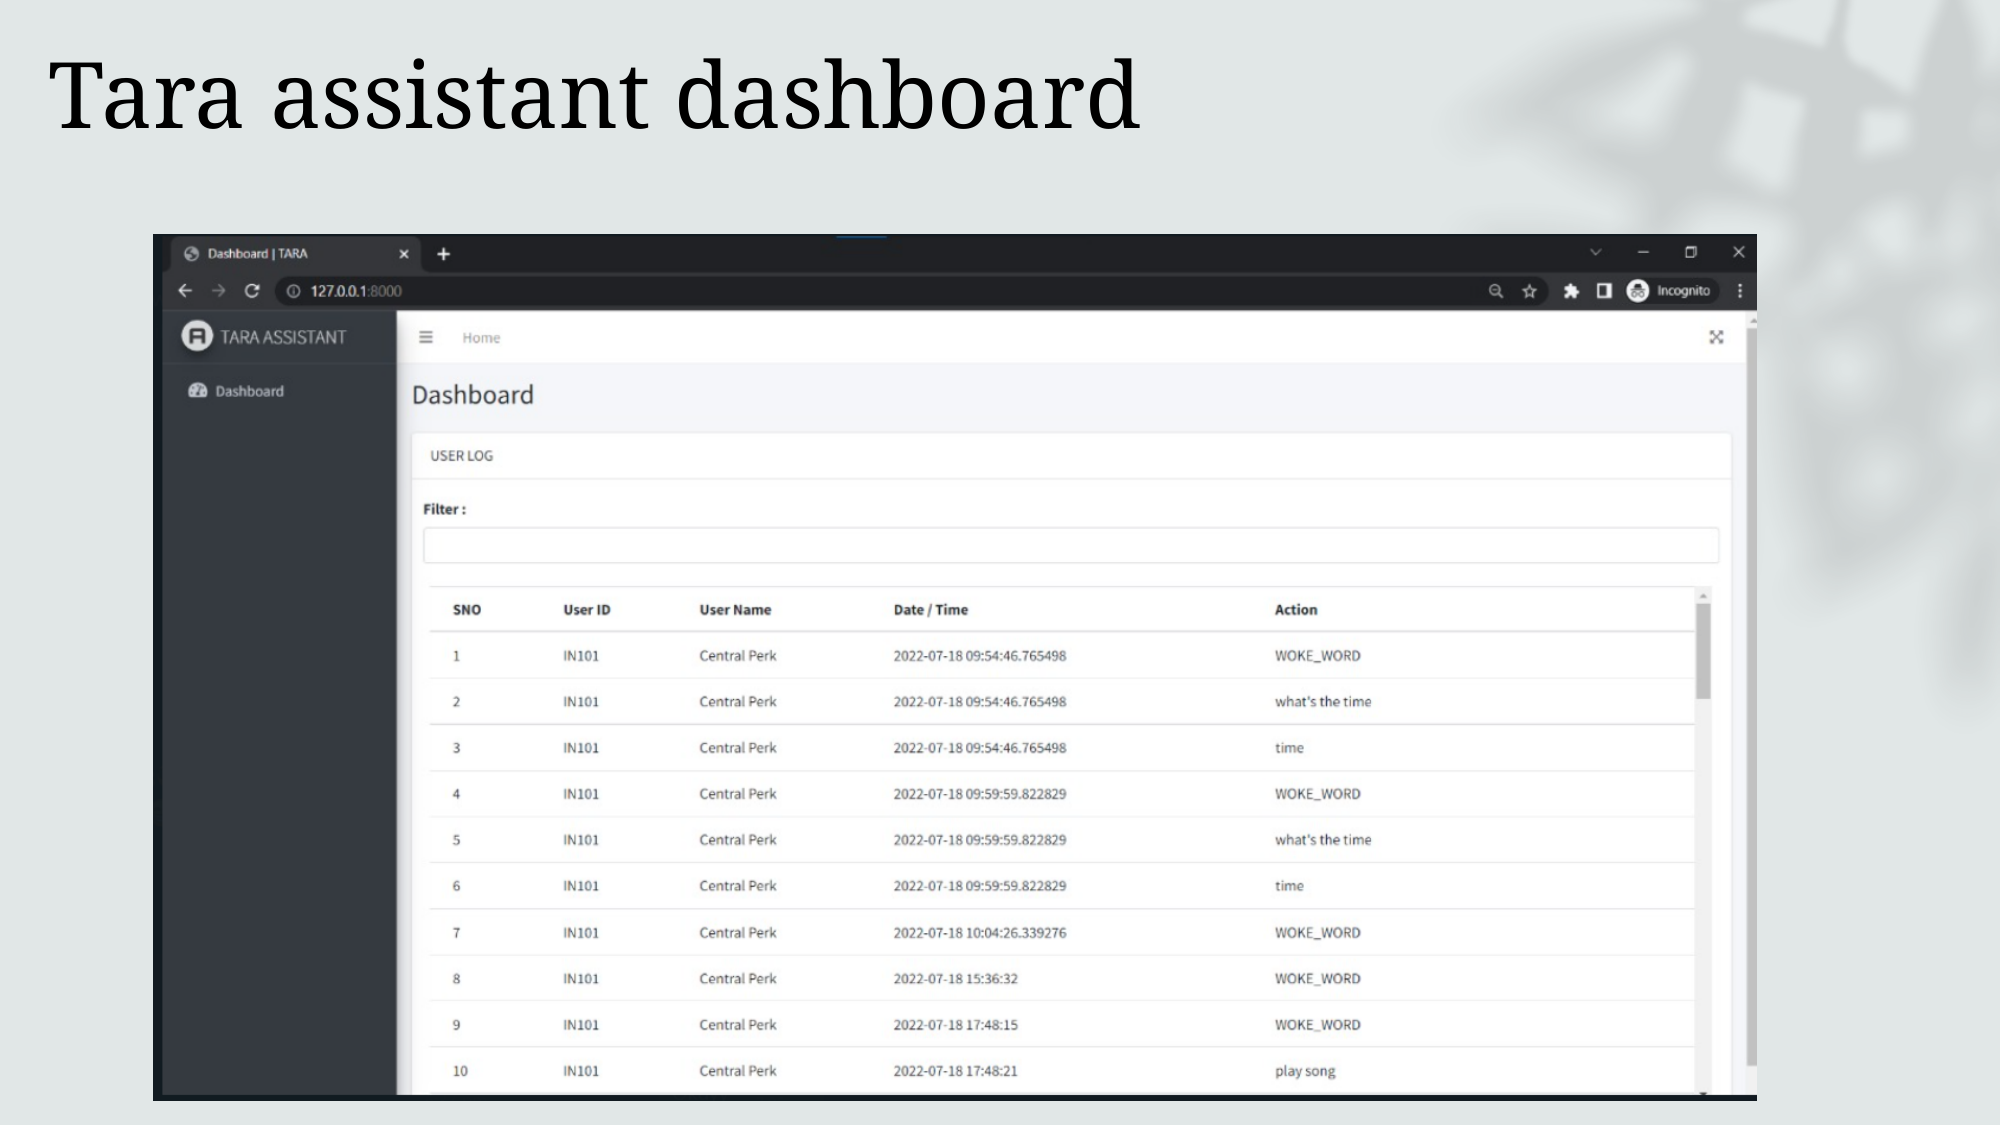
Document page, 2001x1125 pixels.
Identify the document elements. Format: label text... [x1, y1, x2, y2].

title Tara assistant dashboard [30, 0, 1818, 195]
picture [153, 234, 1757, 1101]
